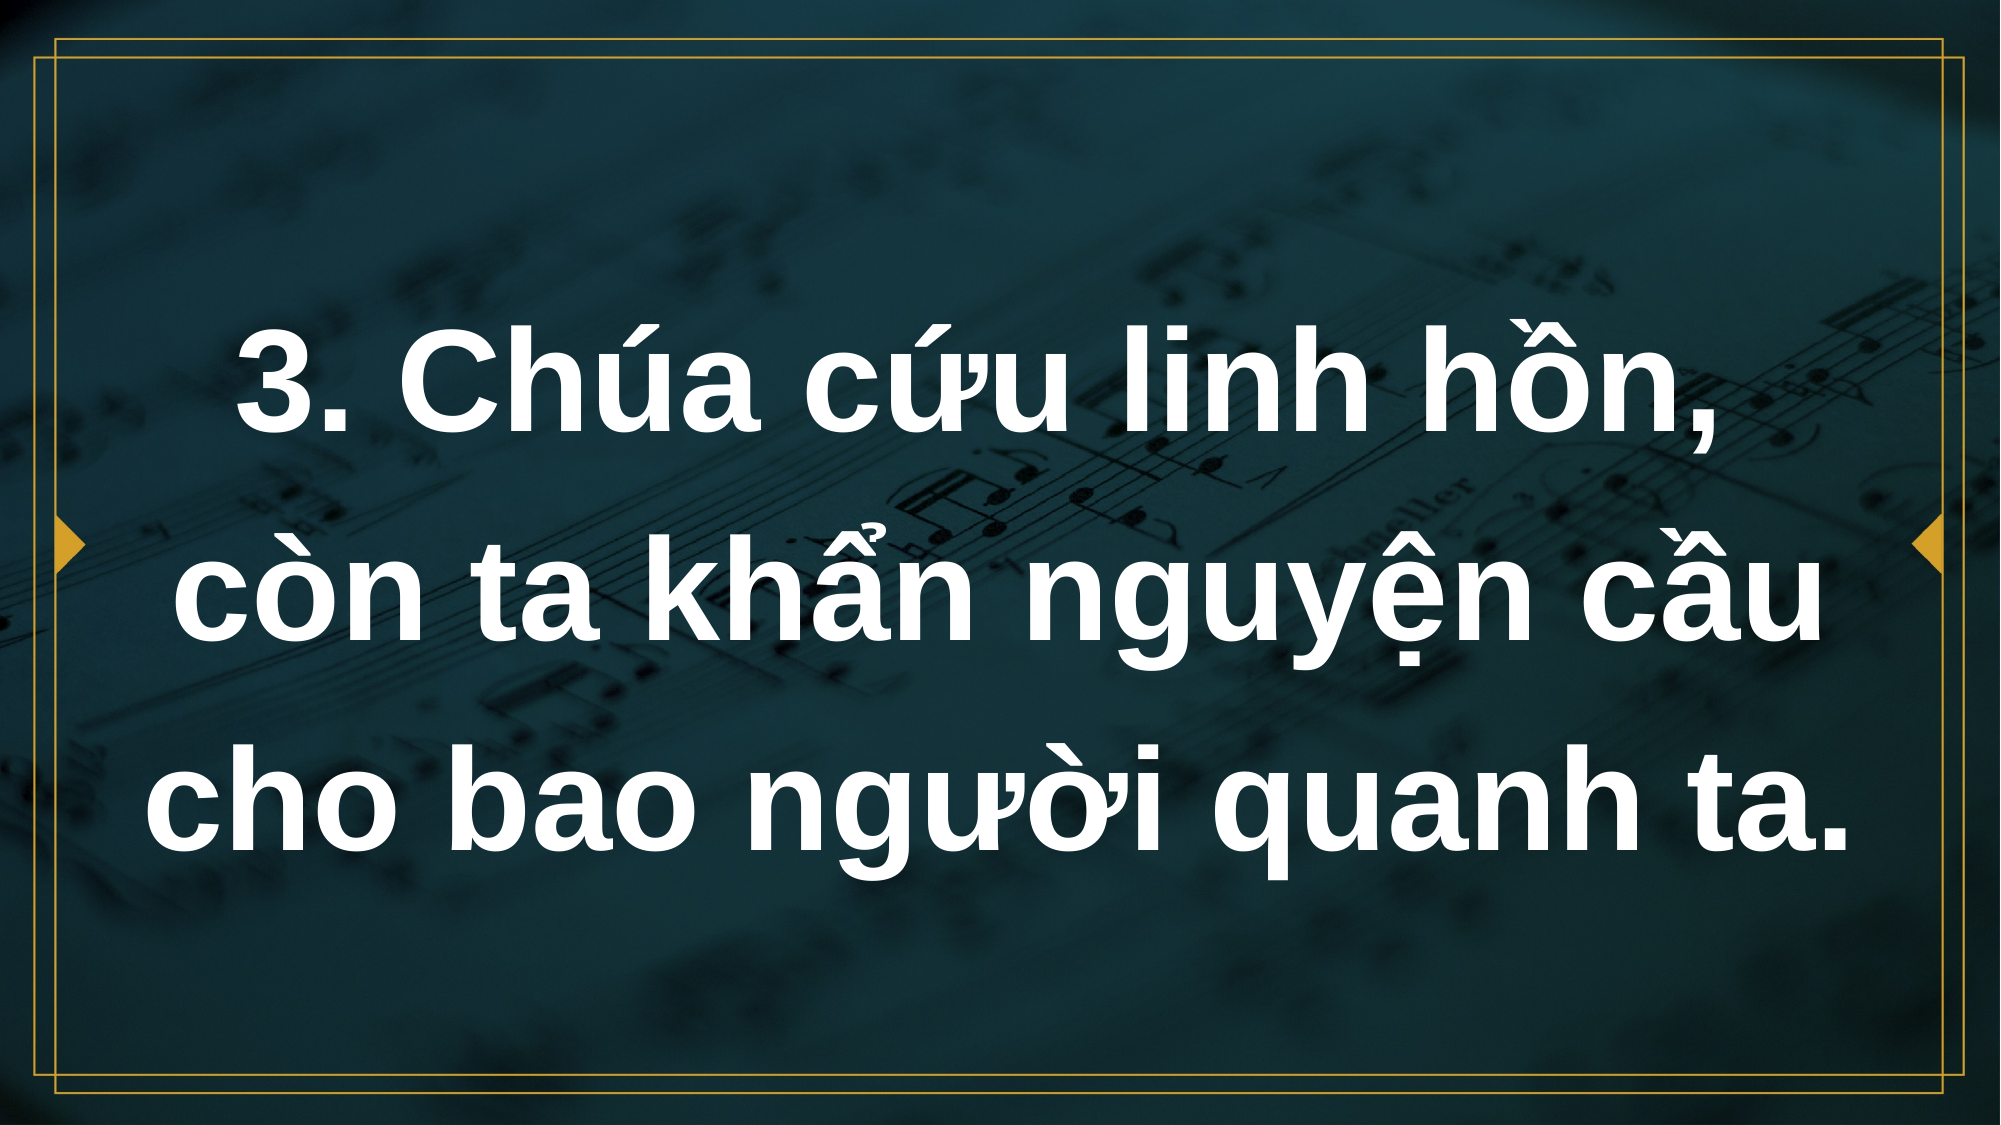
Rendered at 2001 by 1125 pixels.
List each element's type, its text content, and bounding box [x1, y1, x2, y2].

picture [0, 0, 2000, 1125]
title 3. Chúa cứu linh hồn, còn ta khẩn nguyện cầu cho bao người quanh ta. [55, 53, 1945, 1077]
